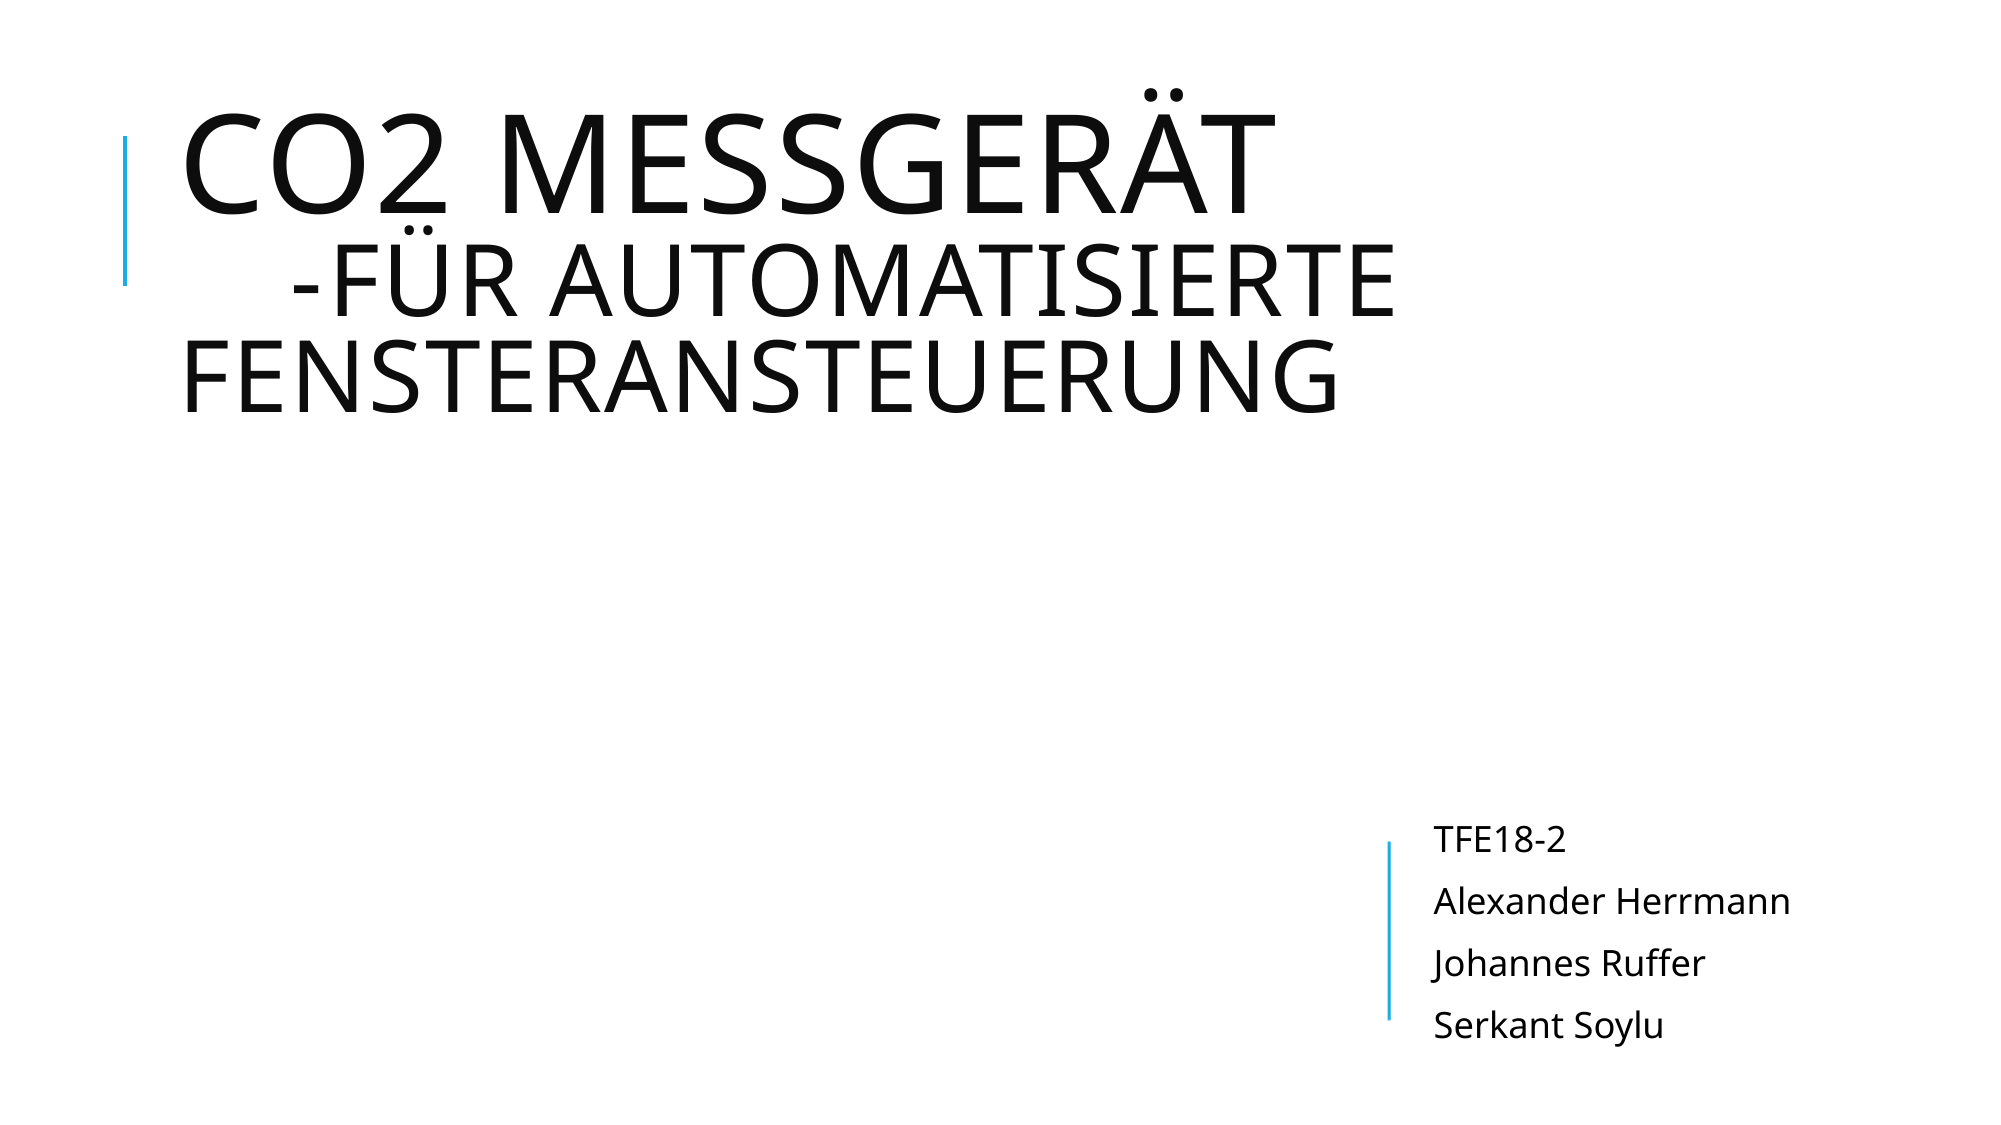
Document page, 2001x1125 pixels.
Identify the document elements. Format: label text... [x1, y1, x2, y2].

title CO2 Messgerät - für automatisierte Fensteransteuerung [163, 50, 1837, 489]
text_box TFE18-2 Alexander Herrmann Johannes Ruffer Serkant Soylu [1422, 813, 1938, 1054]
picture [1365, 811, 1418, 1053]
